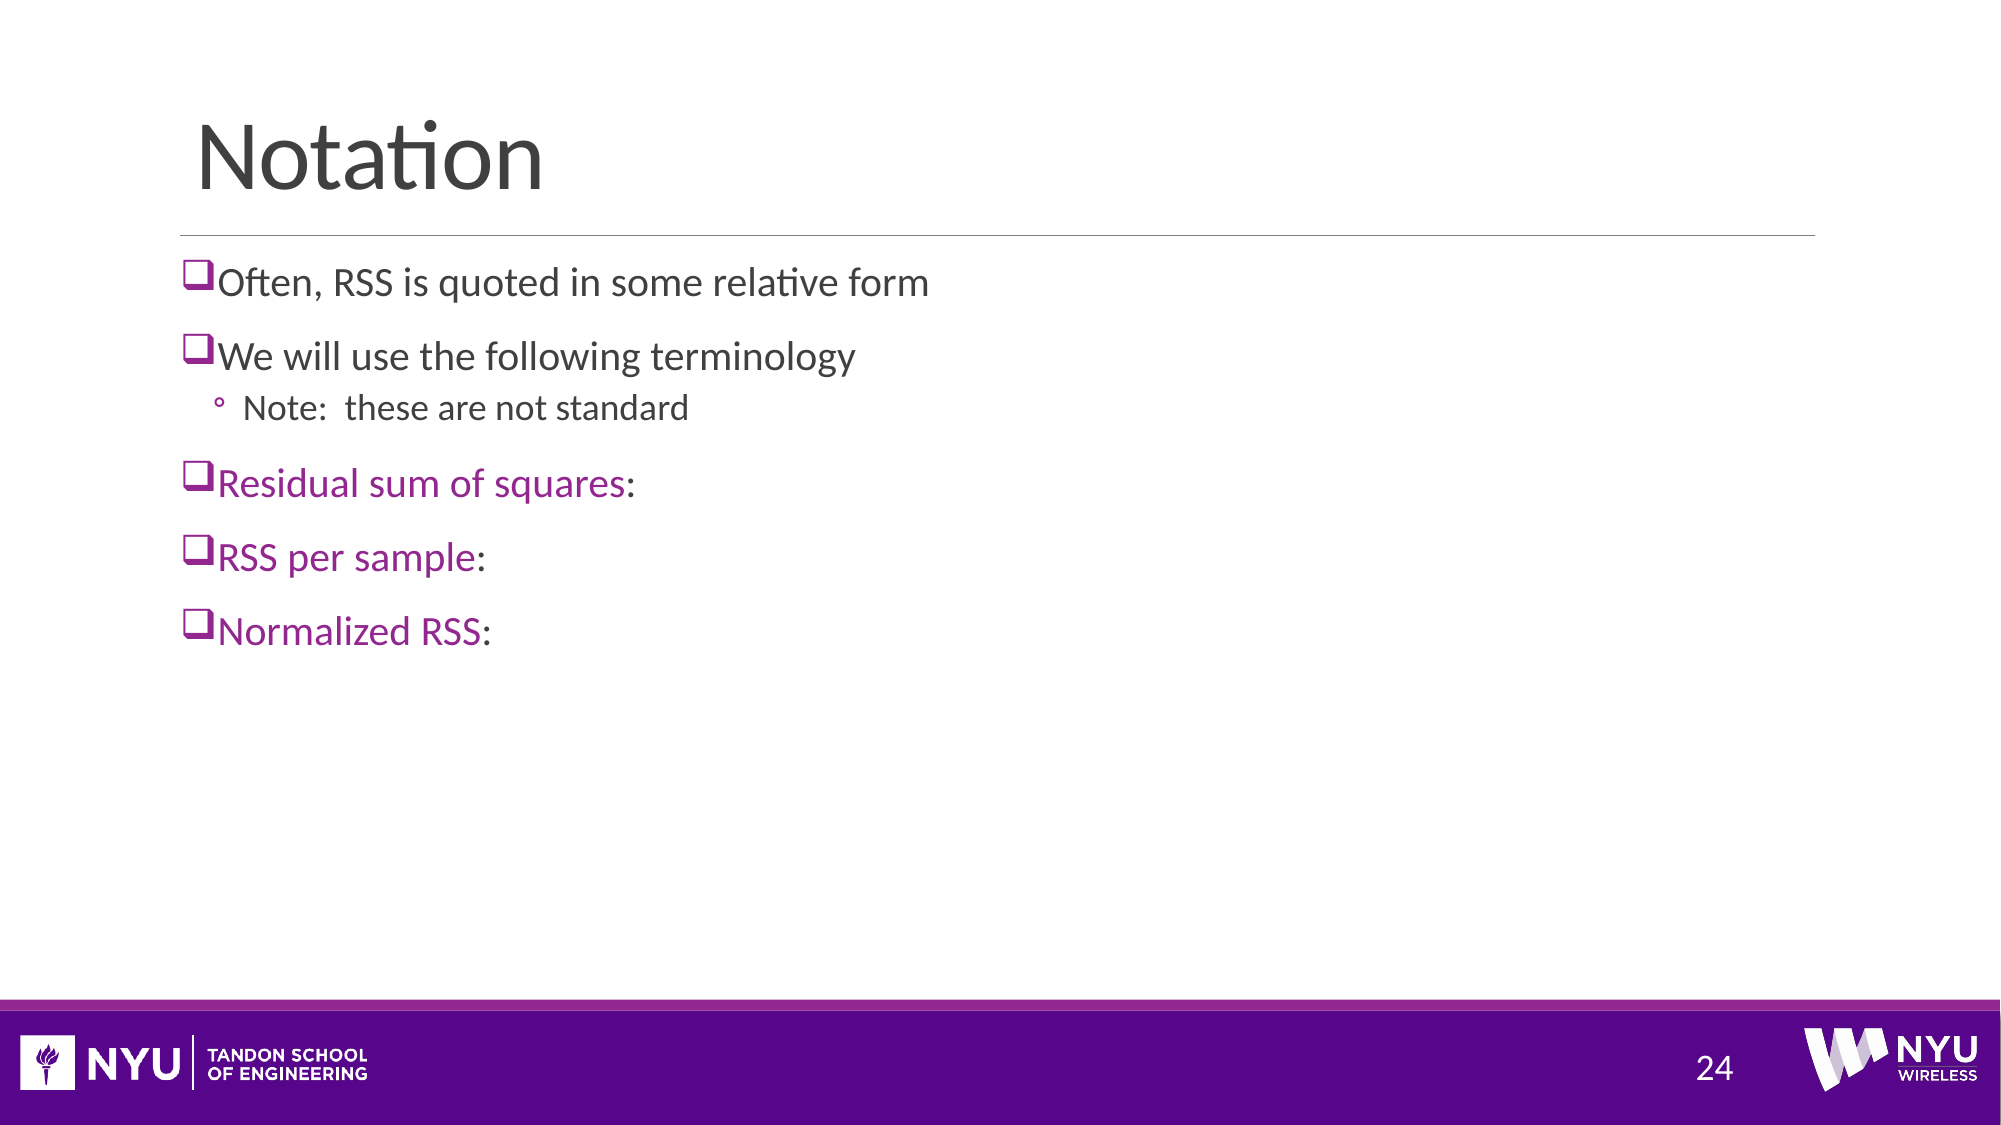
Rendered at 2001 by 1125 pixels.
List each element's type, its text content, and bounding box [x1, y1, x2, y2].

slide_number 24 [1533, 1035, 1749, 1096]
title Notation [180, 47, 1830, 218]
